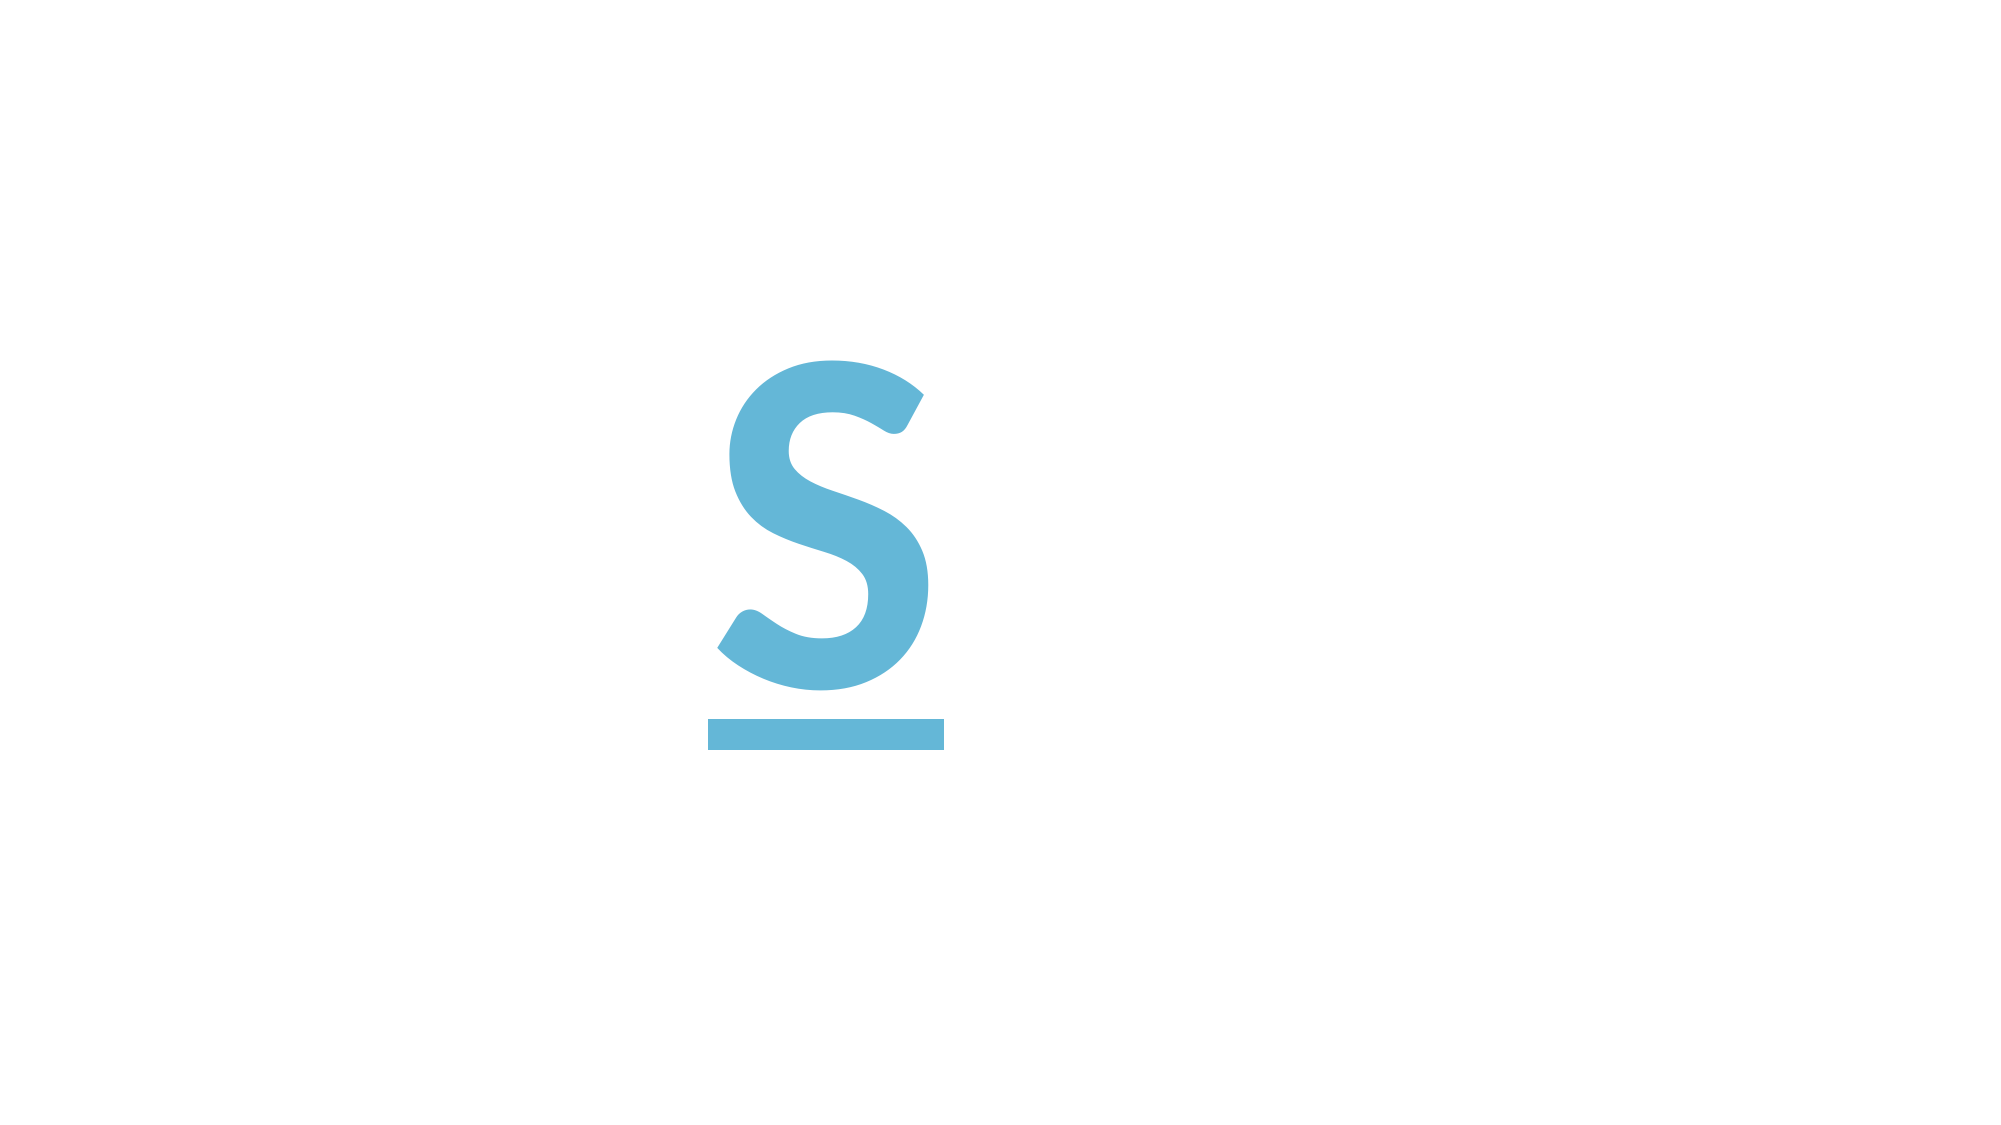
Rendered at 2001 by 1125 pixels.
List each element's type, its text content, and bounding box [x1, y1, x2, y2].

text_box S [693, 181, 959, 795]
